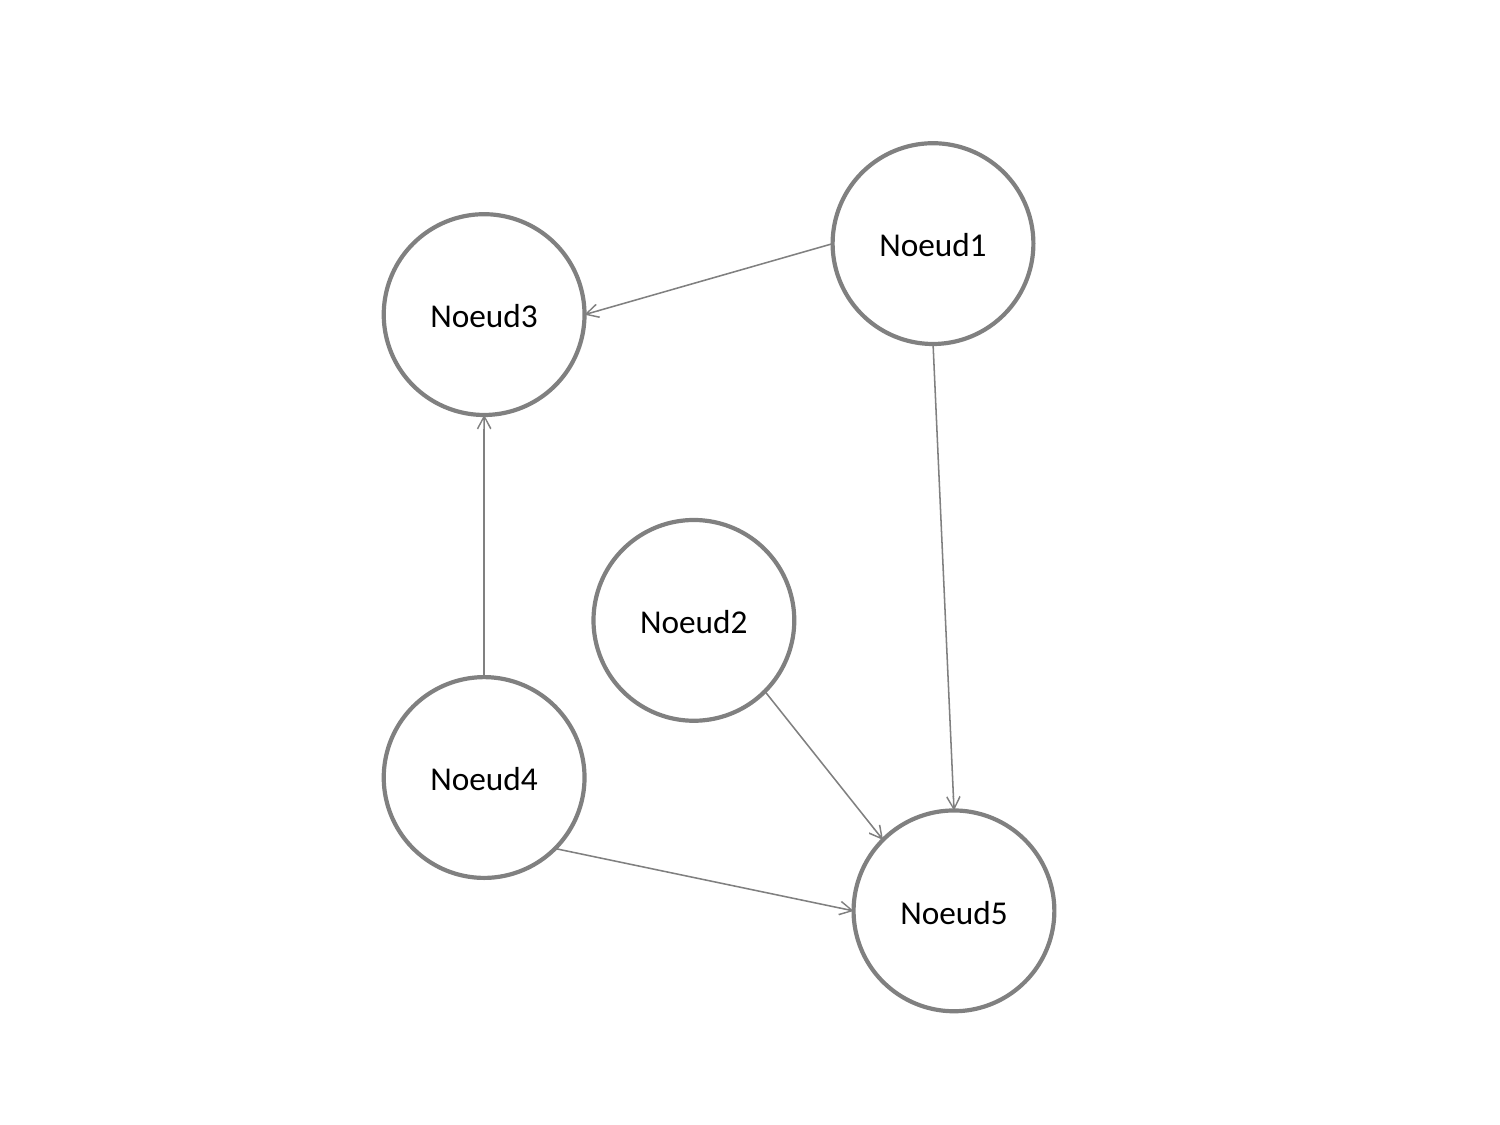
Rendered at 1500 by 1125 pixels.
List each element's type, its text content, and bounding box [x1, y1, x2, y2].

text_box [554, 848, 854, 912]
text_box Noeud5 [851, 808, 1057, 1014]
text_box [932, 343, 955, 811]
text_box Noeud1 [830, 141, 1036, 346]
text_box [584, 243, 833, 315]
text_box Noeud4 [381, 675, 587, 881]
text_box Noeud2 [591, 517, 797, 723]
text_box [764, 691, 884, 841]
text_box Noeud3 [381, 212, 587, 418]
